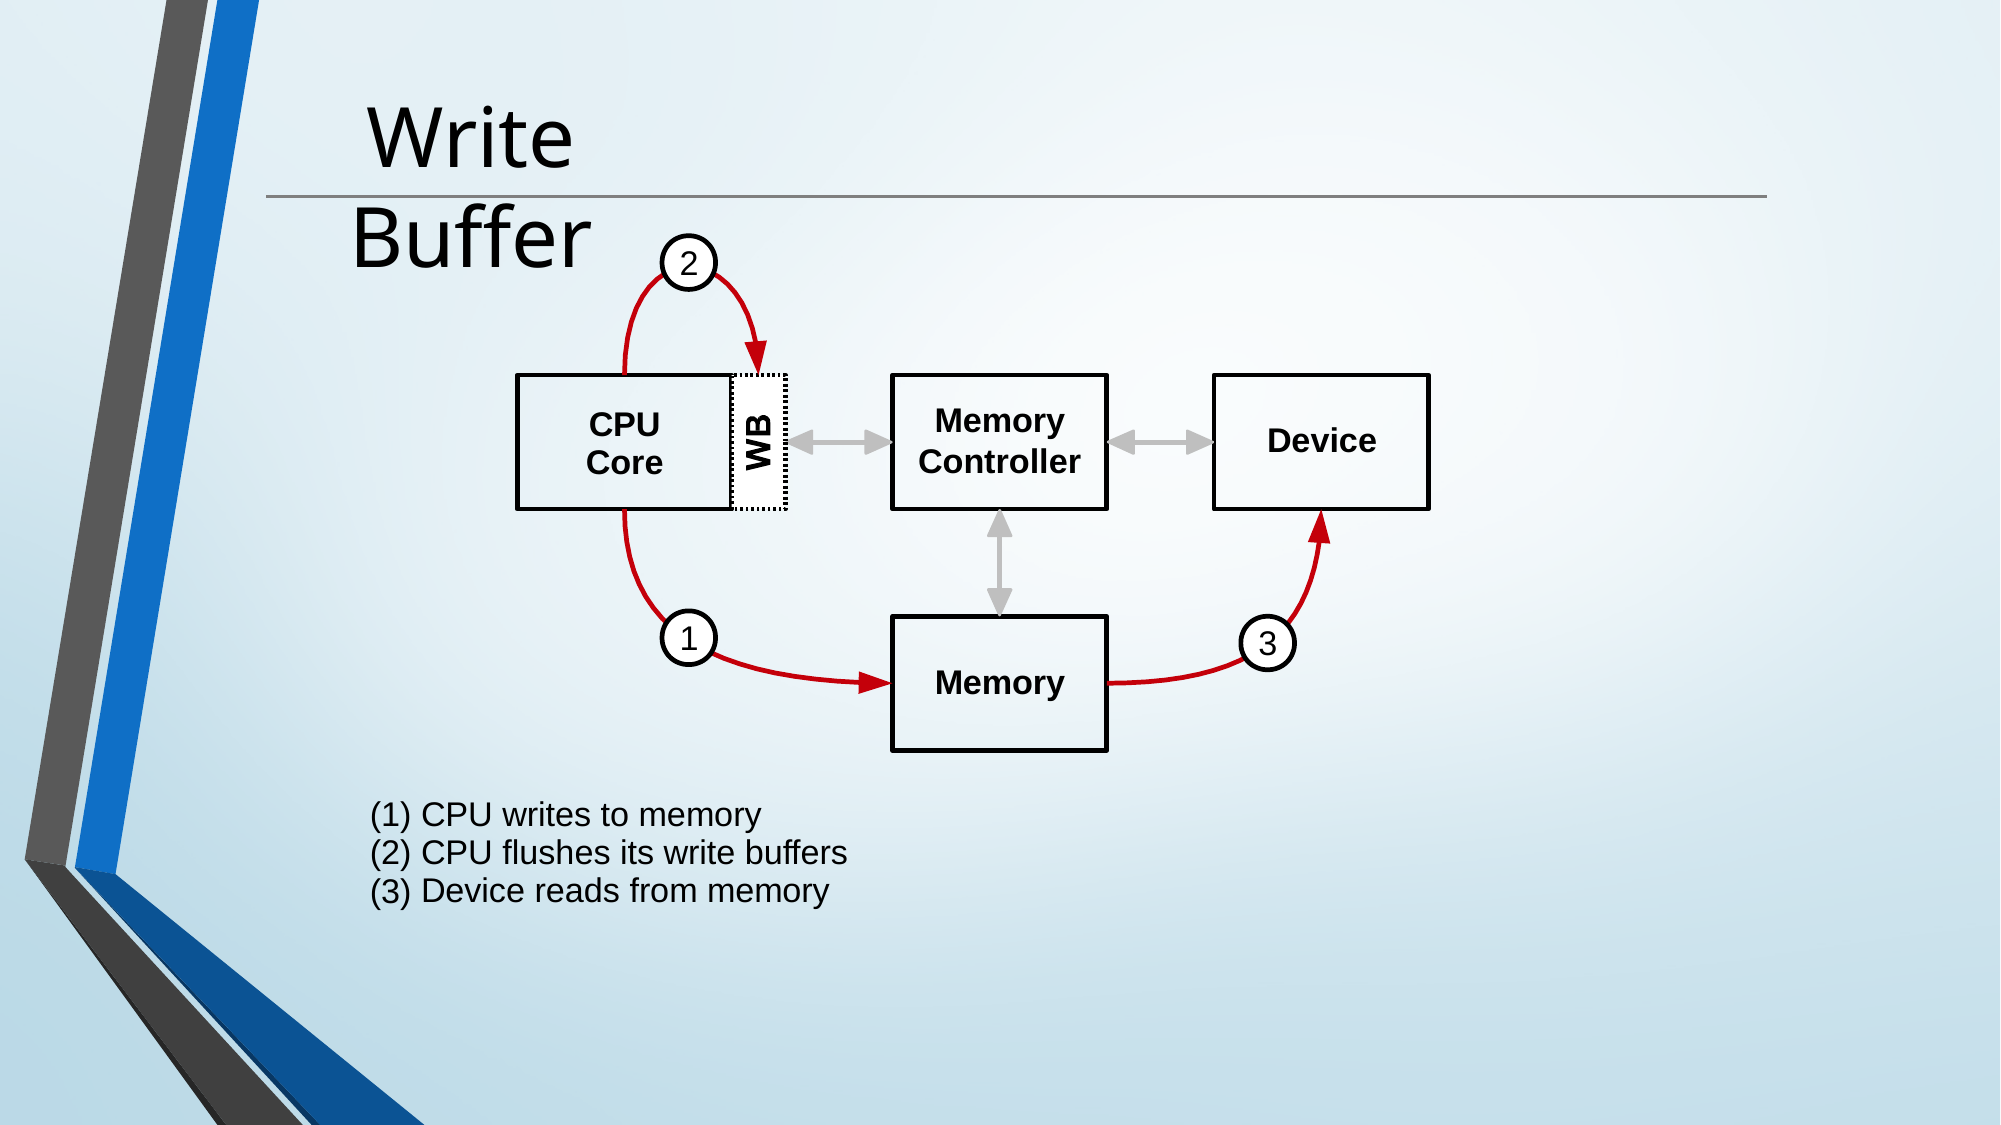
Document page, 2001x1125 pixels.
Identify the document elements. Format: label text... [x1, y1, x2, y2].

text_box [662, 610, 716, 665]
text_box [1186, 429, 1214, 455]
text_box [987, 510, 1013, 538]
text_box [1107, 543, 1320, 684]
text_box [987, 588, 1013, 616]
text_box Device [1214, 375, 1429, 510]
text_box [786, 429, 814, 455]
text_box [1240, 616, 1295, 670]
text_box Write Buffer [227, 76, 716, 219]
text_box [746, 438, 771, 471]
text_box [746, 415, 771, 436]
text_box [858, 671, 892, 694]
text_box Memory [892, 616, 1107, 751]
text_box [864, 429, 892, 455]
text_box Memory Controller [892, 375, 1107, 510]
text_box (1) (2) (3) [368, 796, 419, 911]
text_box [1307, 510, 1331, 544]
text_box [1107, 429, 1135, 455]
text_box [624, 274, 756, 375]
text_box 2 [677, 245, 706, 283]
text_box [732, 375, 786, 510]
text_box CPU writes to memory CPU flushes its write buffers Device reads from memory [419, 796, 854, 911]
text_box 1 [677, 620, 706, 658]
text_box [624, 510, 858, 683]
text_box 3 [1256, 625, 1285, 664]
text_box [662, 235, 716, 290]
text_box CPU Core [517, 375, 732, 510]
text_box [744, 340, 767, 376]
